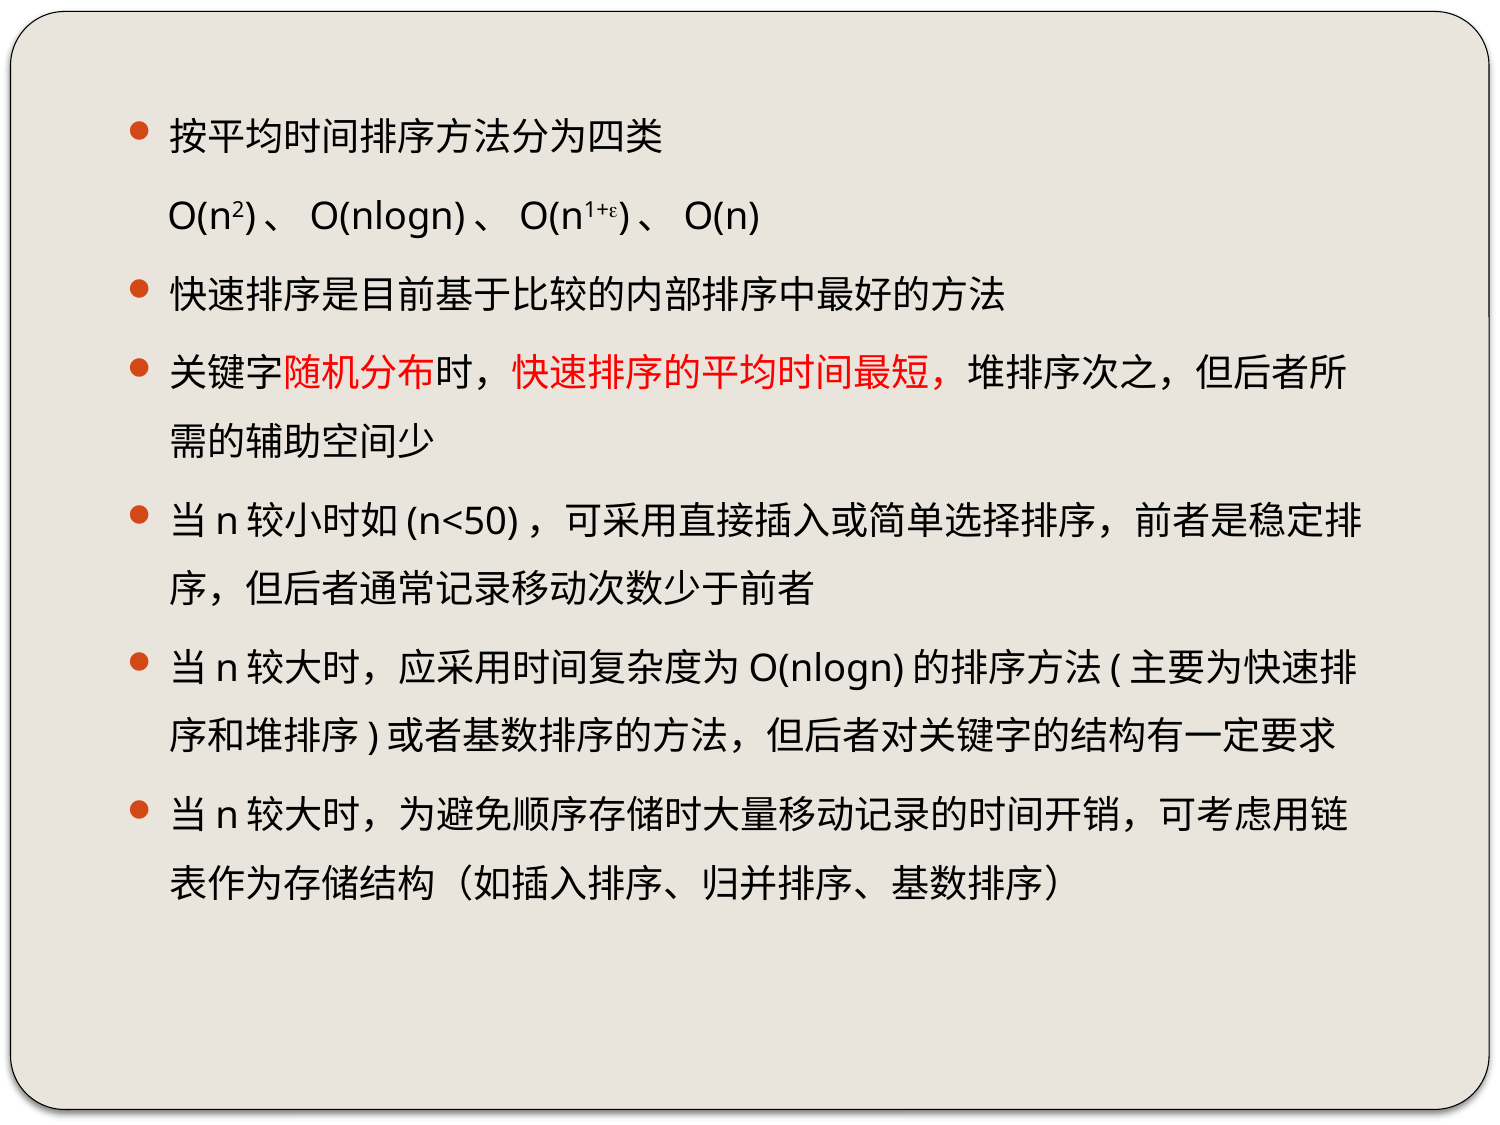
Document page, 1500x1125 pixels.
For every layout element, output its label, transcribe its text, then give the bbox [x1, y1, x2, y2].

list 按平均时间排序方法分为四类 O(n2)、O(nlogn)、O(n1+)、O(n) 快速排序是目前基于比较的内部排序中最好的方法 关键字随机分布时，快速排序的平均时间最短，堆排序次之，但后者所需的辅助空间少 当n较小时如(n<50)，可采用直接插入或简单选择排序，前者是稳定排序，但后者通常记录移动次数少于前者 当n较大时，应采用时间复杂度为O(nlogn)的排序方法(主要为快速排序和堆排序)或者基数排序的方法，但后者对关键字的结构有一定要求 当n较大时，为避免顺序存储时大量移动记录的时间开销，可考虑用链表作为存储结构（如插入排序、归并排序、基数排序） [112, 82, 1388, 970]
